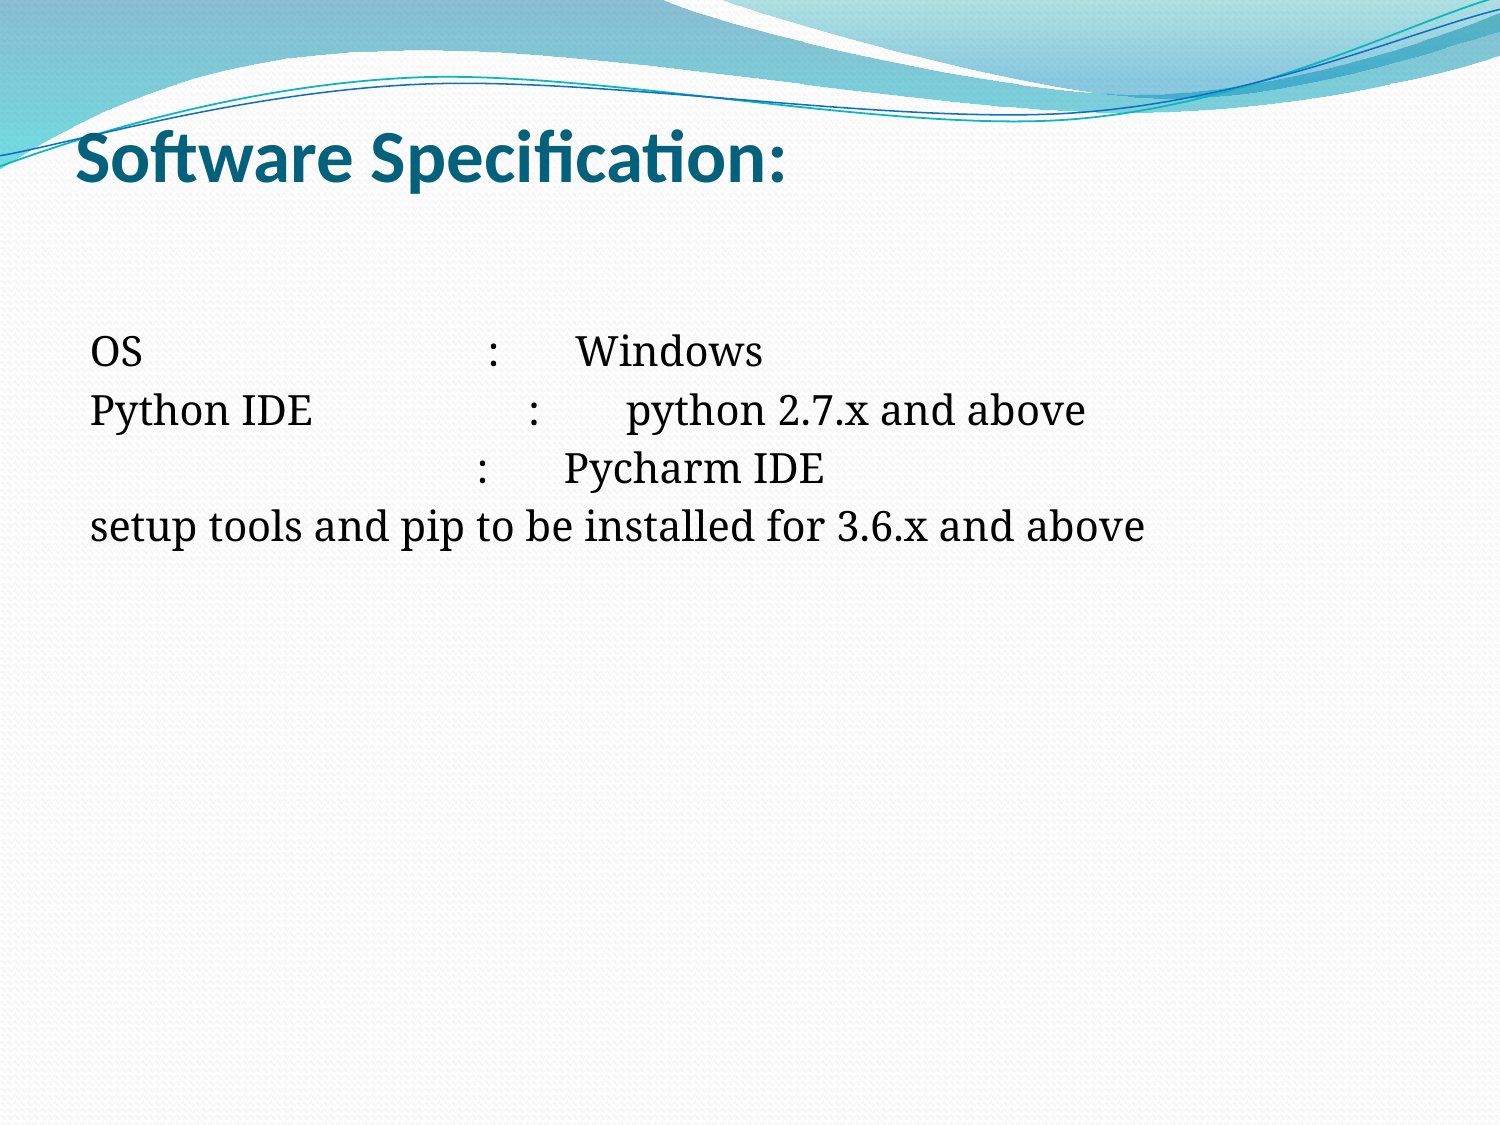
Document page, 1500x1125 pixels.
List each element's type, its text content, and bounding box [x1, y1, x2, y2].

list OS : Windows Python IDE : python 2.7.x and above : Pycharm IDE setup tools and pip to be installed for 3.6.x and above [75, 317, 1425, 1038]
title Software Specification: [75, 99, 1425, 288]
